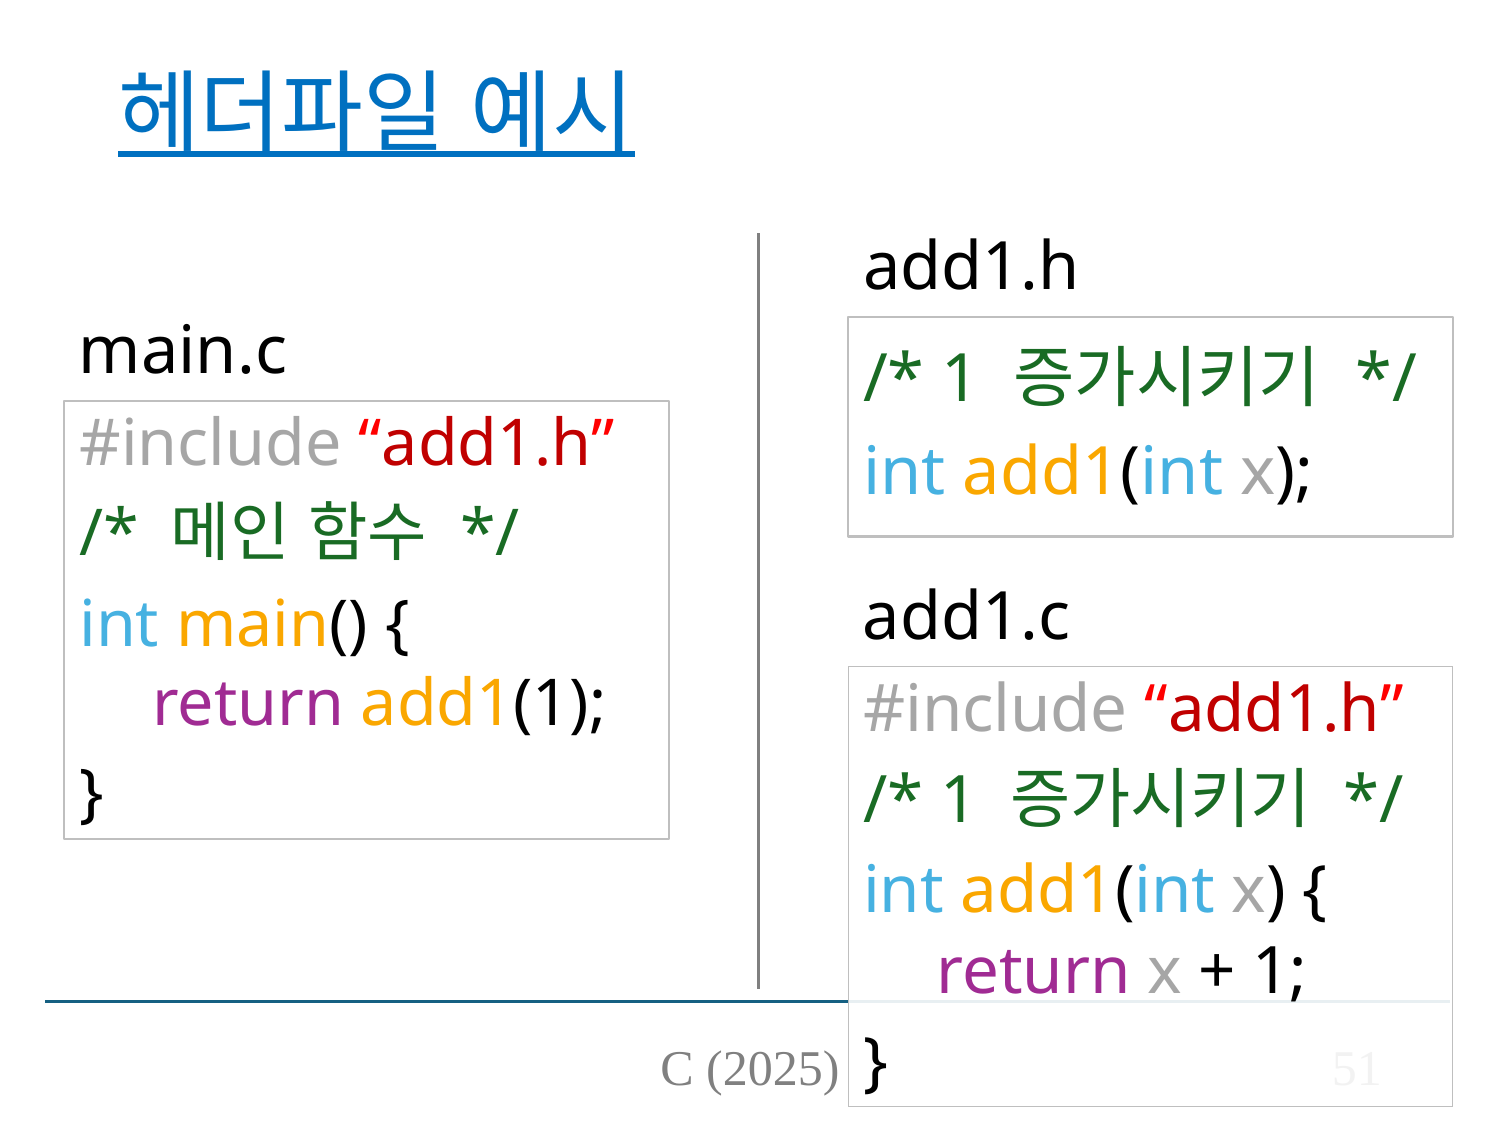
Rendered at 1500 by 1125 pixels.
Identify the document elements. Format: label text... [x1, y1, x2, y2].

text_box /* 1 증가시키기 */ int add1(int x); [848, 316, 1453, 537]
text_box add1.c [848, 582, 1104, 644]
text_box #include “add1.h” /* 1 증가시키기 */ int add1(int x) { return x + 1; } [848, 666, 1453, 1107]
footer C (2025) [496, 1042, 848, 1103]
text_box main.c [64, 316, 320, 379]
text_box add1.h [848, 232, 1104, 294]
list #include “add1.h” /* 메인 함수 */ int main() { return add1(1); } [64, 401, 669, 839]
title 헤더파일 예시 [103, 59, 1500, 172]
